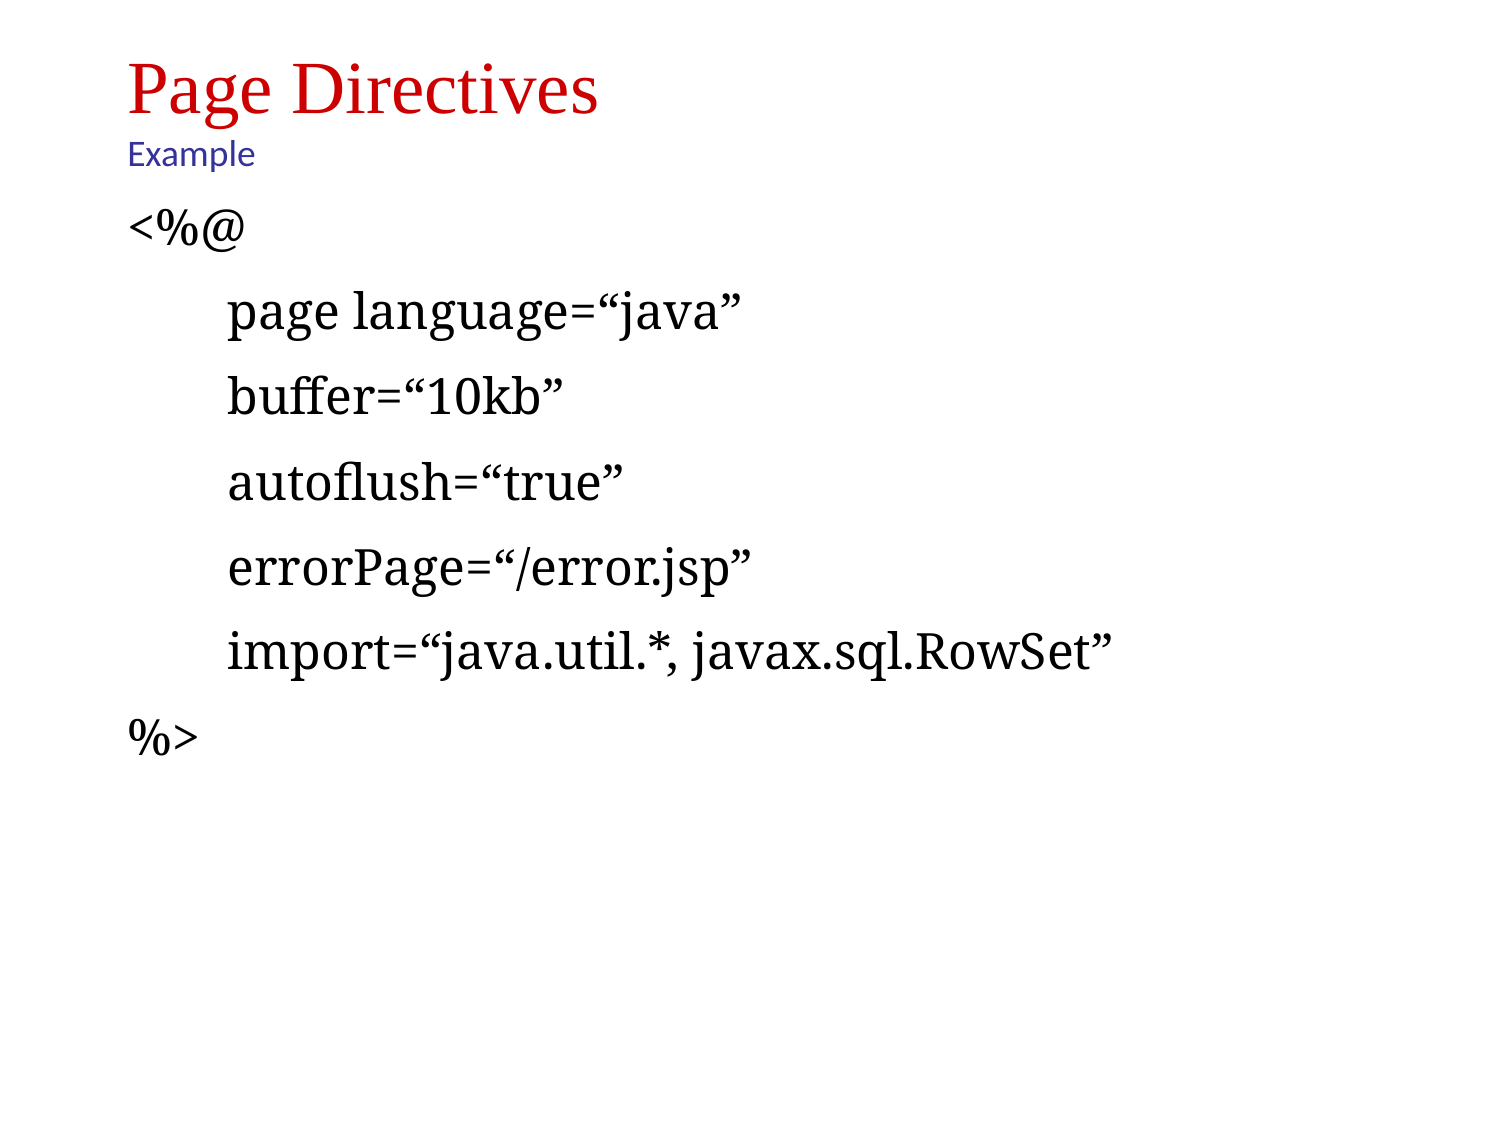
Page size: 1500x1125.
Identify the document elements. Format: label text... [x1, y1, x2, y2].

list <%@ page language=“java” buffer=“10kb” autoflush=“true” errorPage=“/error.jsp” import=“java.util.*, javax.sql.RowSet” %> [112, 187, 1463, 1075]
text_box Page Directives Example [112, 12, 1388, 200]
